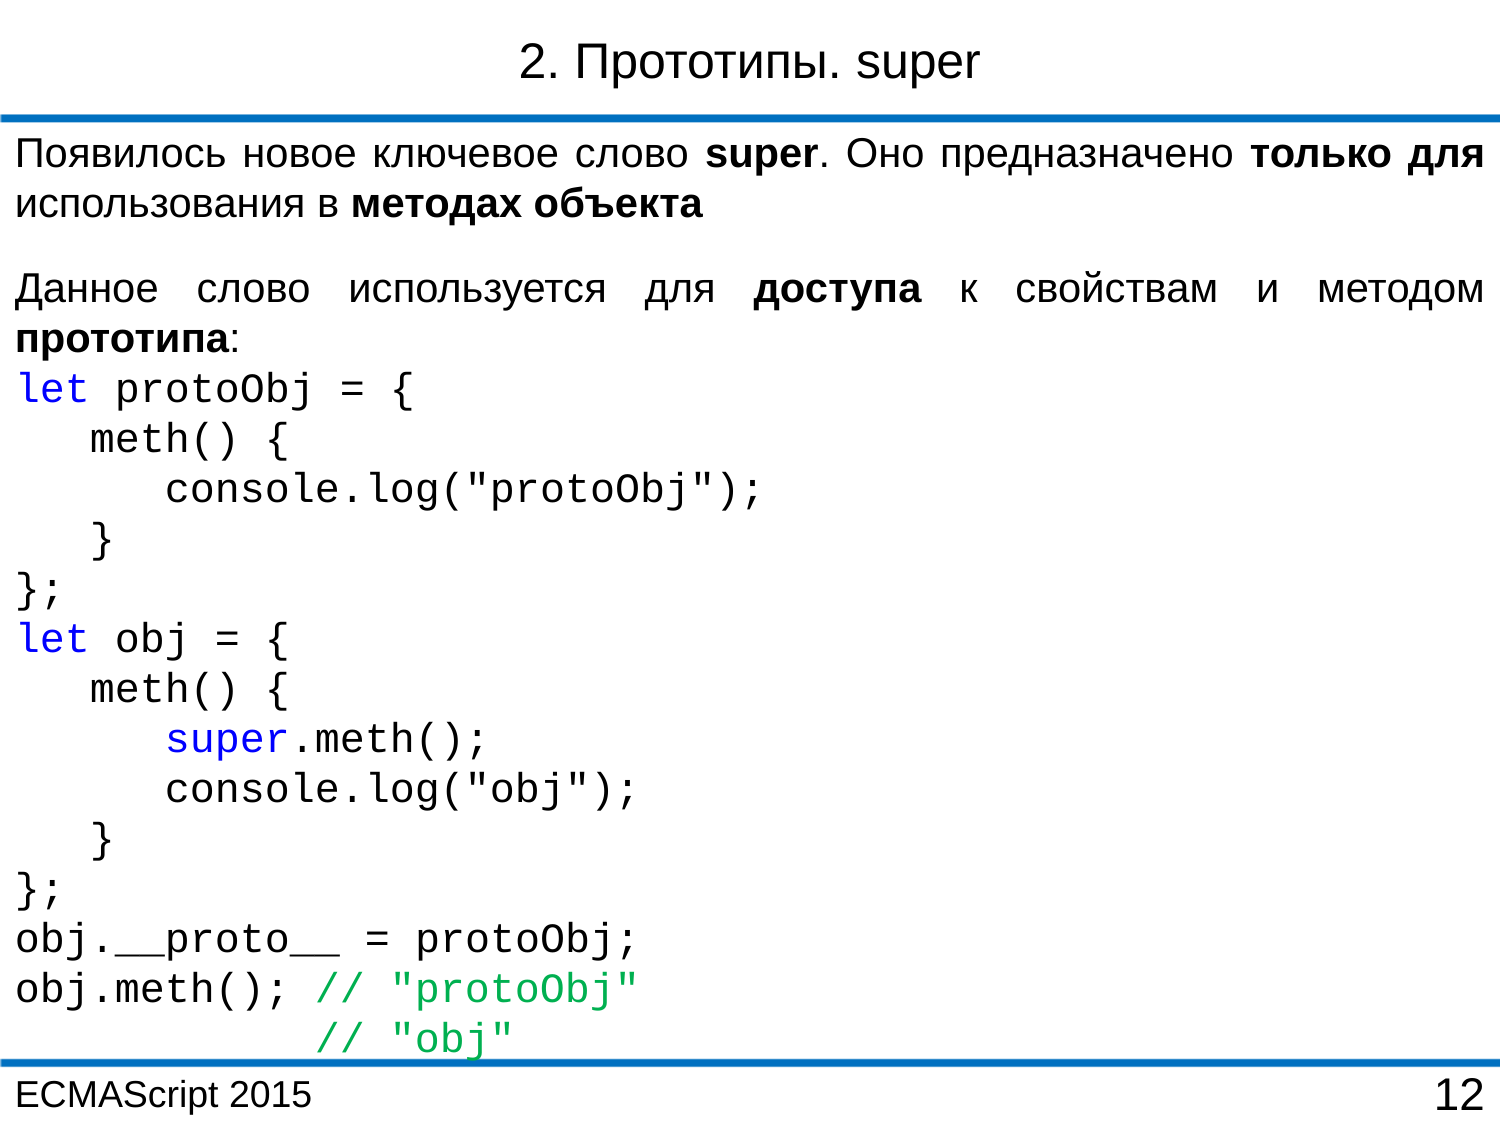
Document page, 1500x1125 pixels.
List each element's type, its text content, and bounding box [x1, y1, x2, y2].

text_box ECMAScript 2015 [0, 1062, 1382, 1123]
slide_number 12 [1382, 1062, 1500, 1123]
text_box Появилось новое ключевое слово super. Оно предназначено только для использования в методах объекта Данное слово используется для доступа к свойствам и методом прототипа: let protoObj = { meth() { console.log("protoObj"); } }; let obj = { meth() { super.meth(); console.log("obj"); } }; obj.__proto__ = protoObj; obj.meth(); // "protoObj" // "obj" [0, 118, 1500, 1062]
text_box 2. Прототипы. super [0, 0, 1500, 118]
